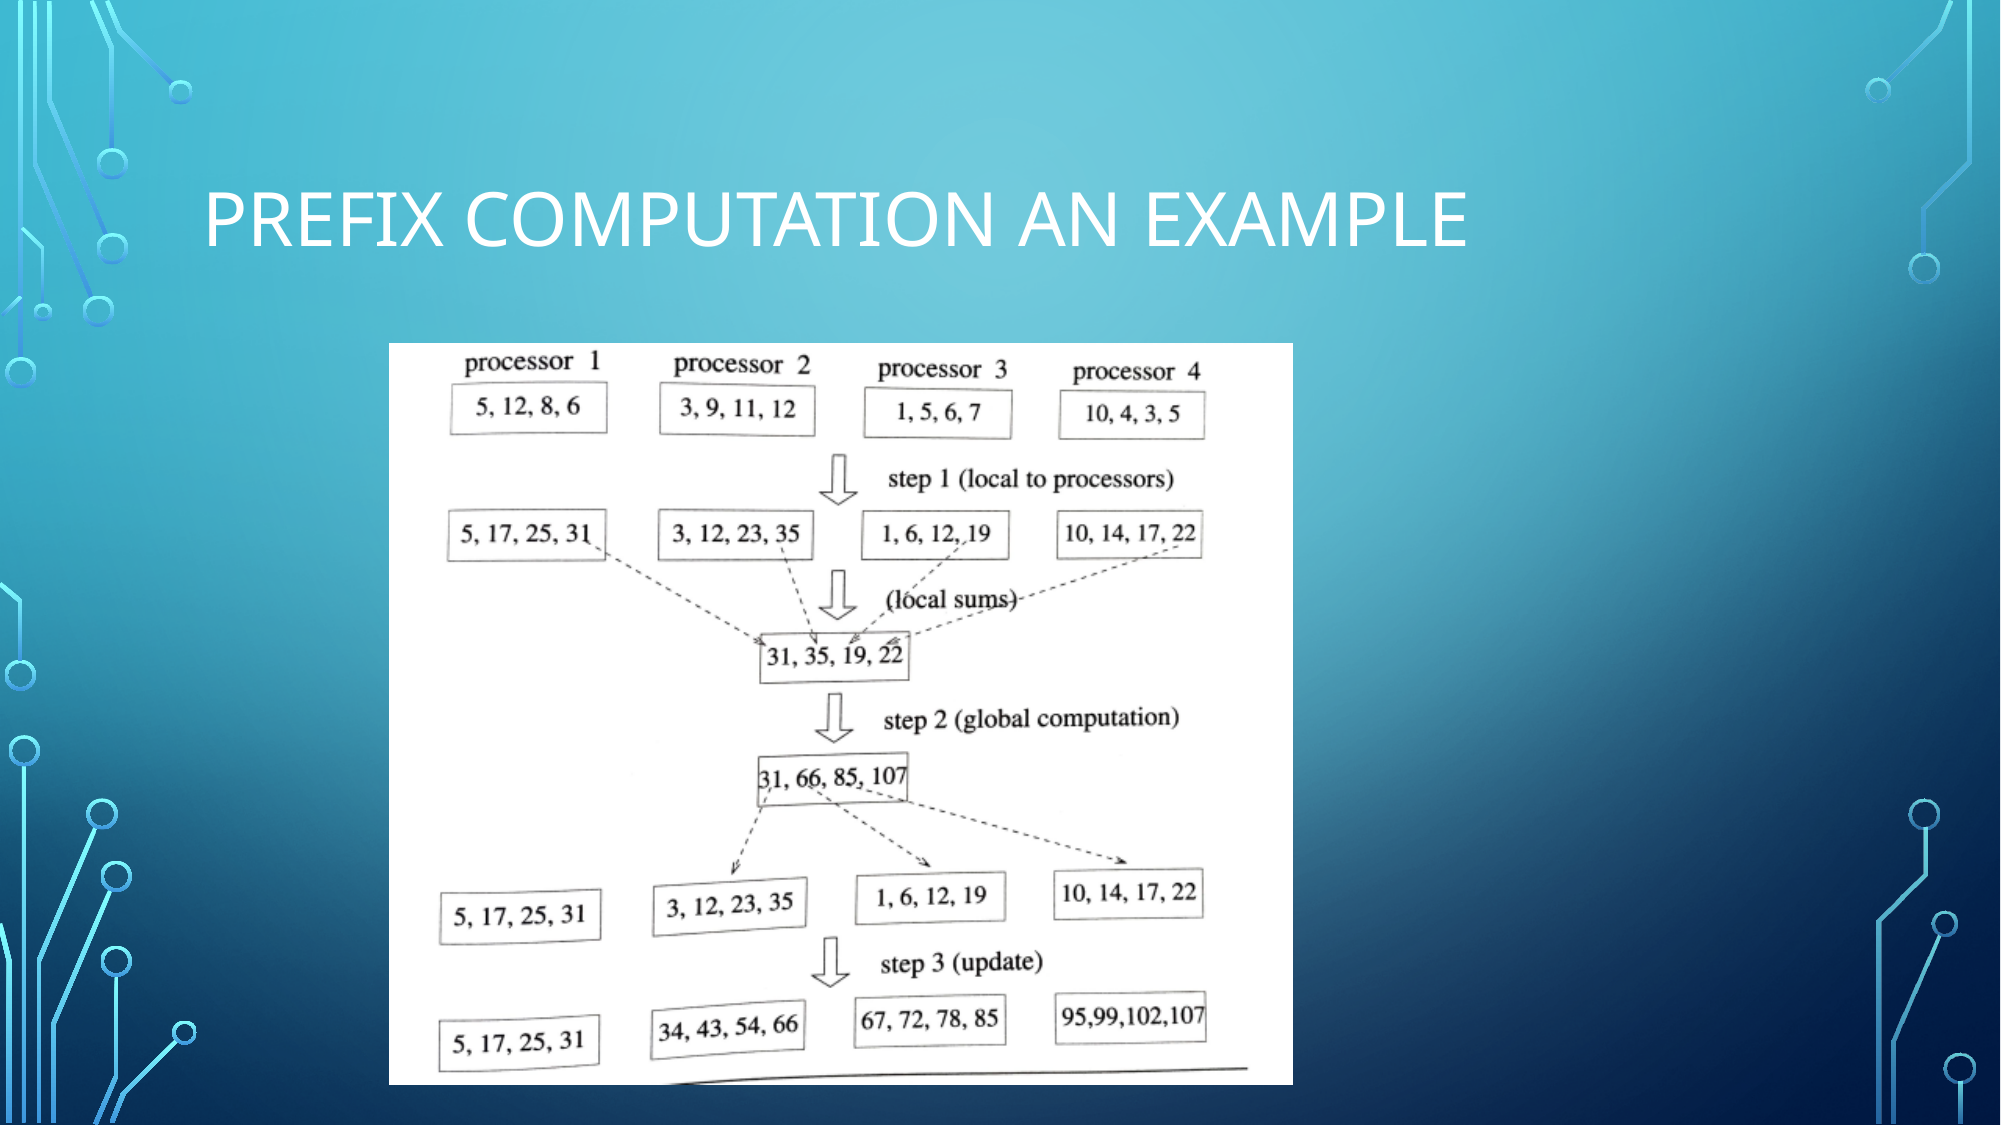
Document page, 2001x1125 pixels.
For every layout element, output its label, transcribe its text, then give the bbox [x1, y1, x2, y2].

picture [389, 343, 1294, 1085]
title Prefix computation an example [187, 101, 1813, 344]
